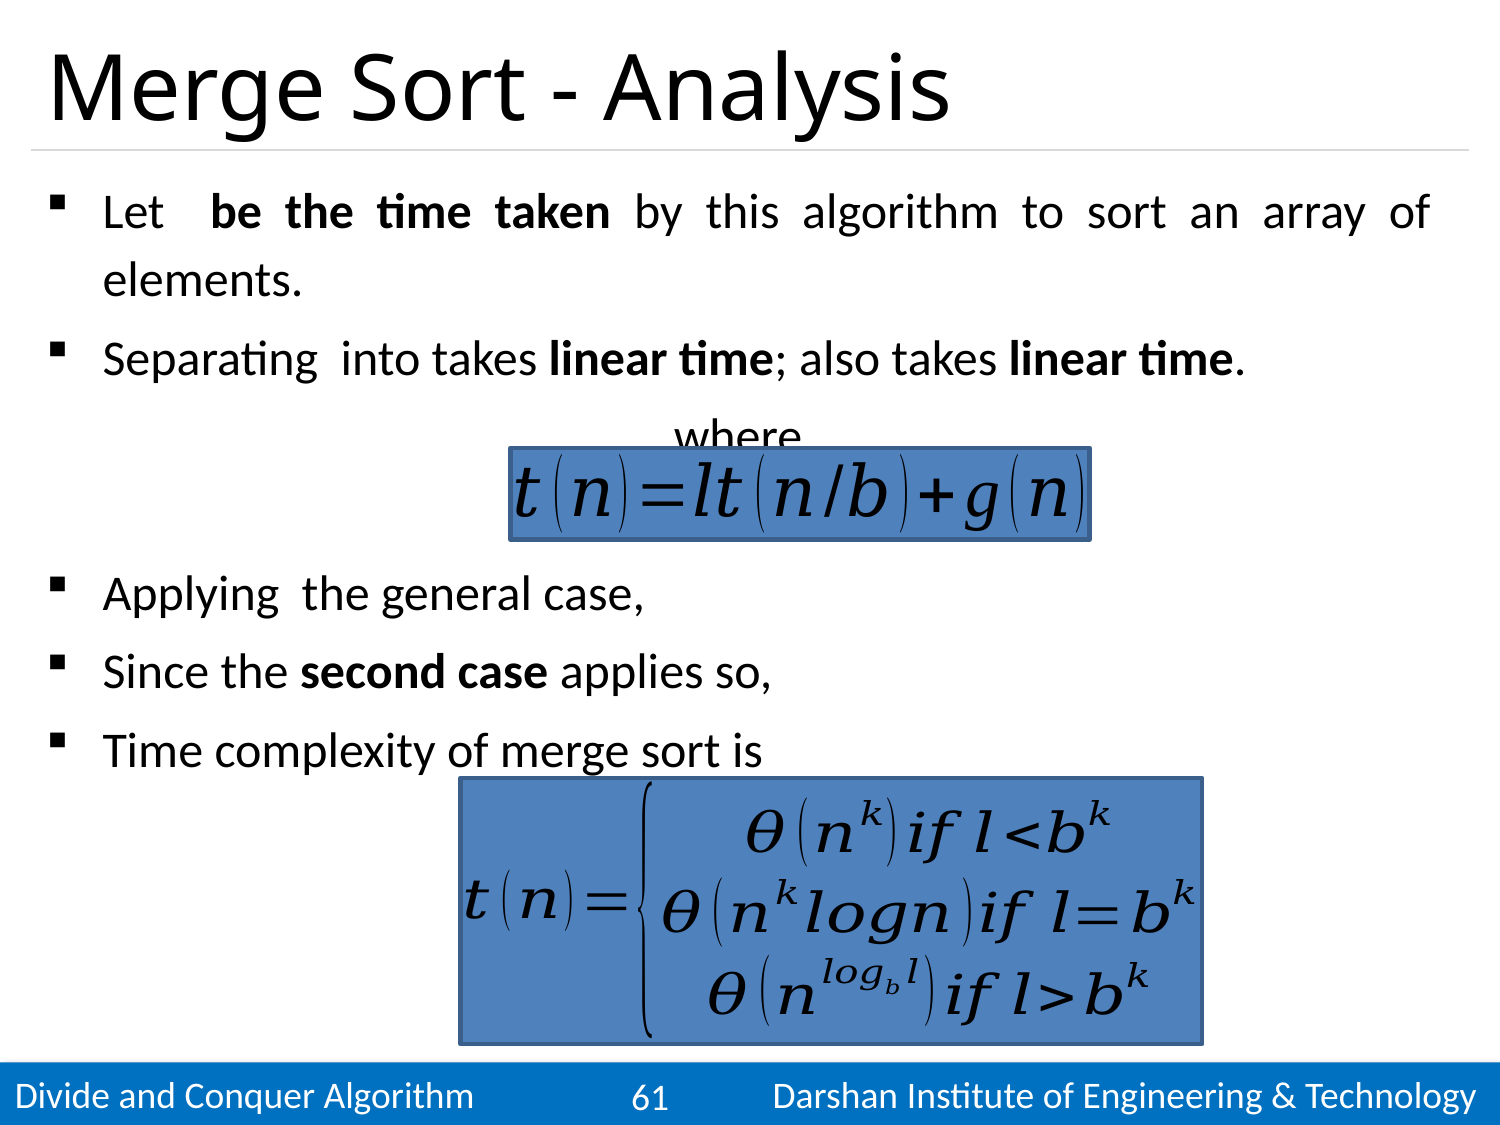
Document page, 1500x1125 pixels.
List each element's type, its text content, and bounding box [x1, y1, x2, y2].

title Merge Sort - Analysis [31, 17, 1469, 150]
slide_number 61 [612, 1065, 688, 1125]
